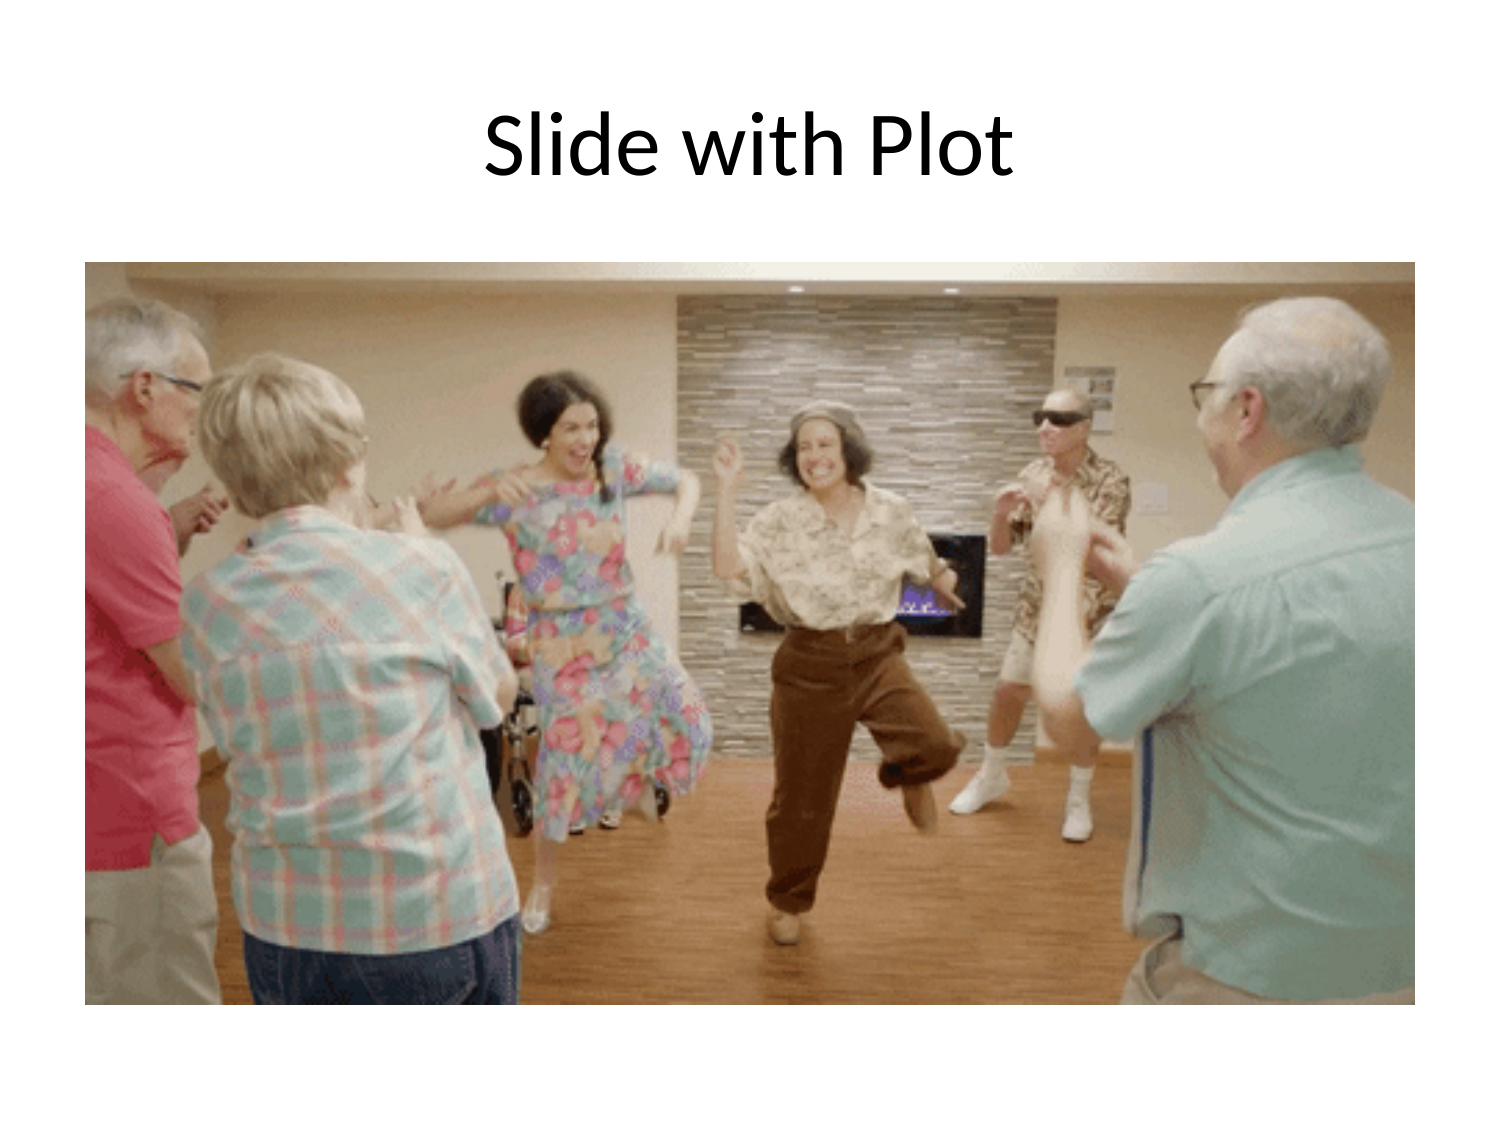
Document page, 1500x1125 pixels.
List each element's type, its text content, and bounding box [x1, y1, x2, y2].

title Slide with Plot [75, 45, 1425, 233]
picture [85, 262, 1415, 1005]
